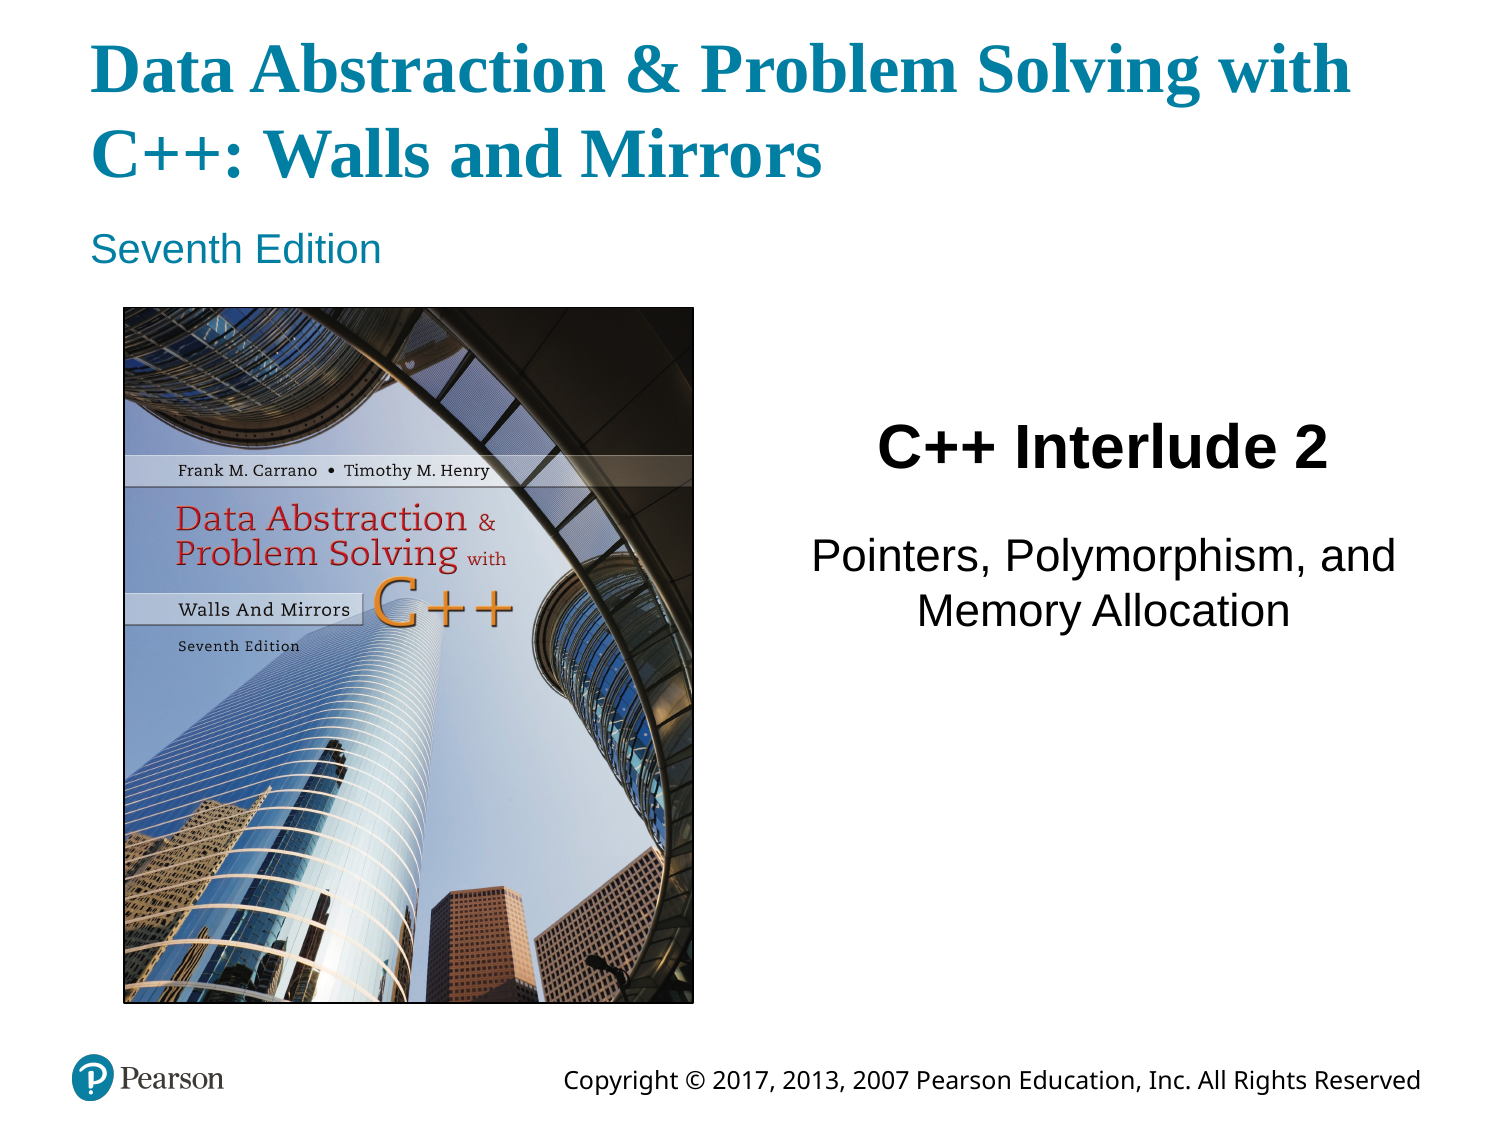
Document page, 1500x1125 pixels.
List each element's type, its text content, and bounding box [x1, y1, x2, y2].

picture [72, 1087, 83, 1101]
title Data Abstraction & Problem Solving with C + +: Walls and Mirrors [75, 35, 1425, 206]
picture [80, 1063, 106, 1088]
list Pointers, Polymorphism, and Memory Allocation [783, 510, 1425, 806]
list C + + Interlude 2 [783, 315, 1425, 497]
list Seventh Edition [75, 206, 1425, 286]
picture [72, 1054, 88, 1070]
picture [98, 1054, 224, 1101]
list Copyright © 2017, 2013, 2007 Pearson Education, Inc. All Rights Reserved [447, 1065, 1438, 1094]
picture [124, 308, 693, 1003]
